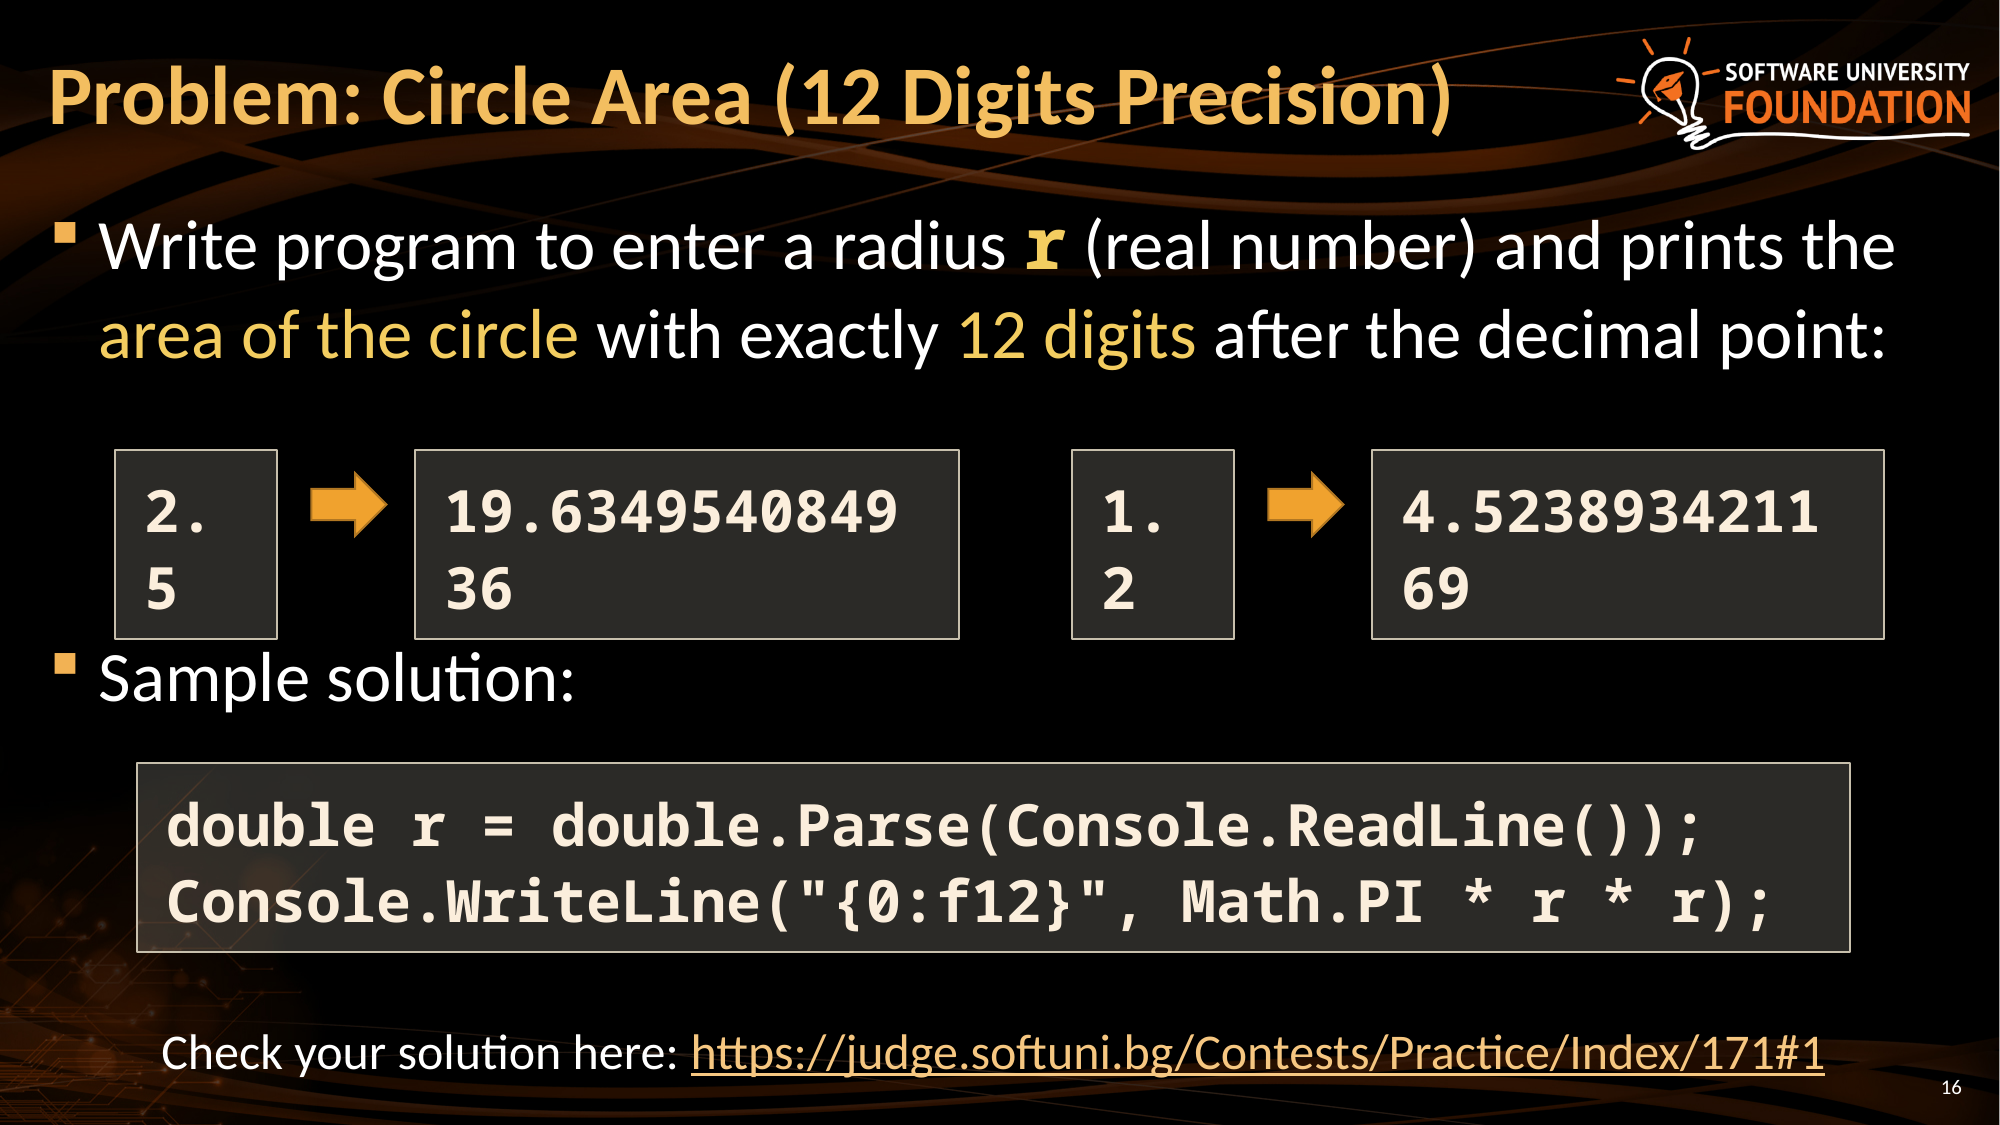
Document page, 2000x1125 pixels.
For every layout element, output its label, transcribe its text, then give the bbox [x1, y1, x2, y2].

text_box 19.634954084936 [414, 449, 959, 640]
text_box 4.523893421169 [1371, 449, 1884, 640]
text_box 2.5 [114, 449, 278, 640]
picture [0, 0, 2000, 1125]
title Problem: Circle Area (12 Digits Precision) [30, 6, 1602, 189]
list Write program to enter a radius r (real number) and prints the area of the circle with exactly 12 digits after the decimal point: Sample solution: [31, 188, 1968, 1103]
text_box Check your solution here: https://judge.softuni.bg/Contests/Practice/Index/171#1 [124, 1011, 1863, 1087]
text_box [1267, 470, 1345, 539]
text_box 1.2 [1071, 449, 1235, 640]
text_box double r = double.Parse(Console.ReadLine()); Console.WriteLine("{0:f12}", Math.PI * r * r); [137, 762, 1850, 953]
text_box [310, 470, 388, 539]
